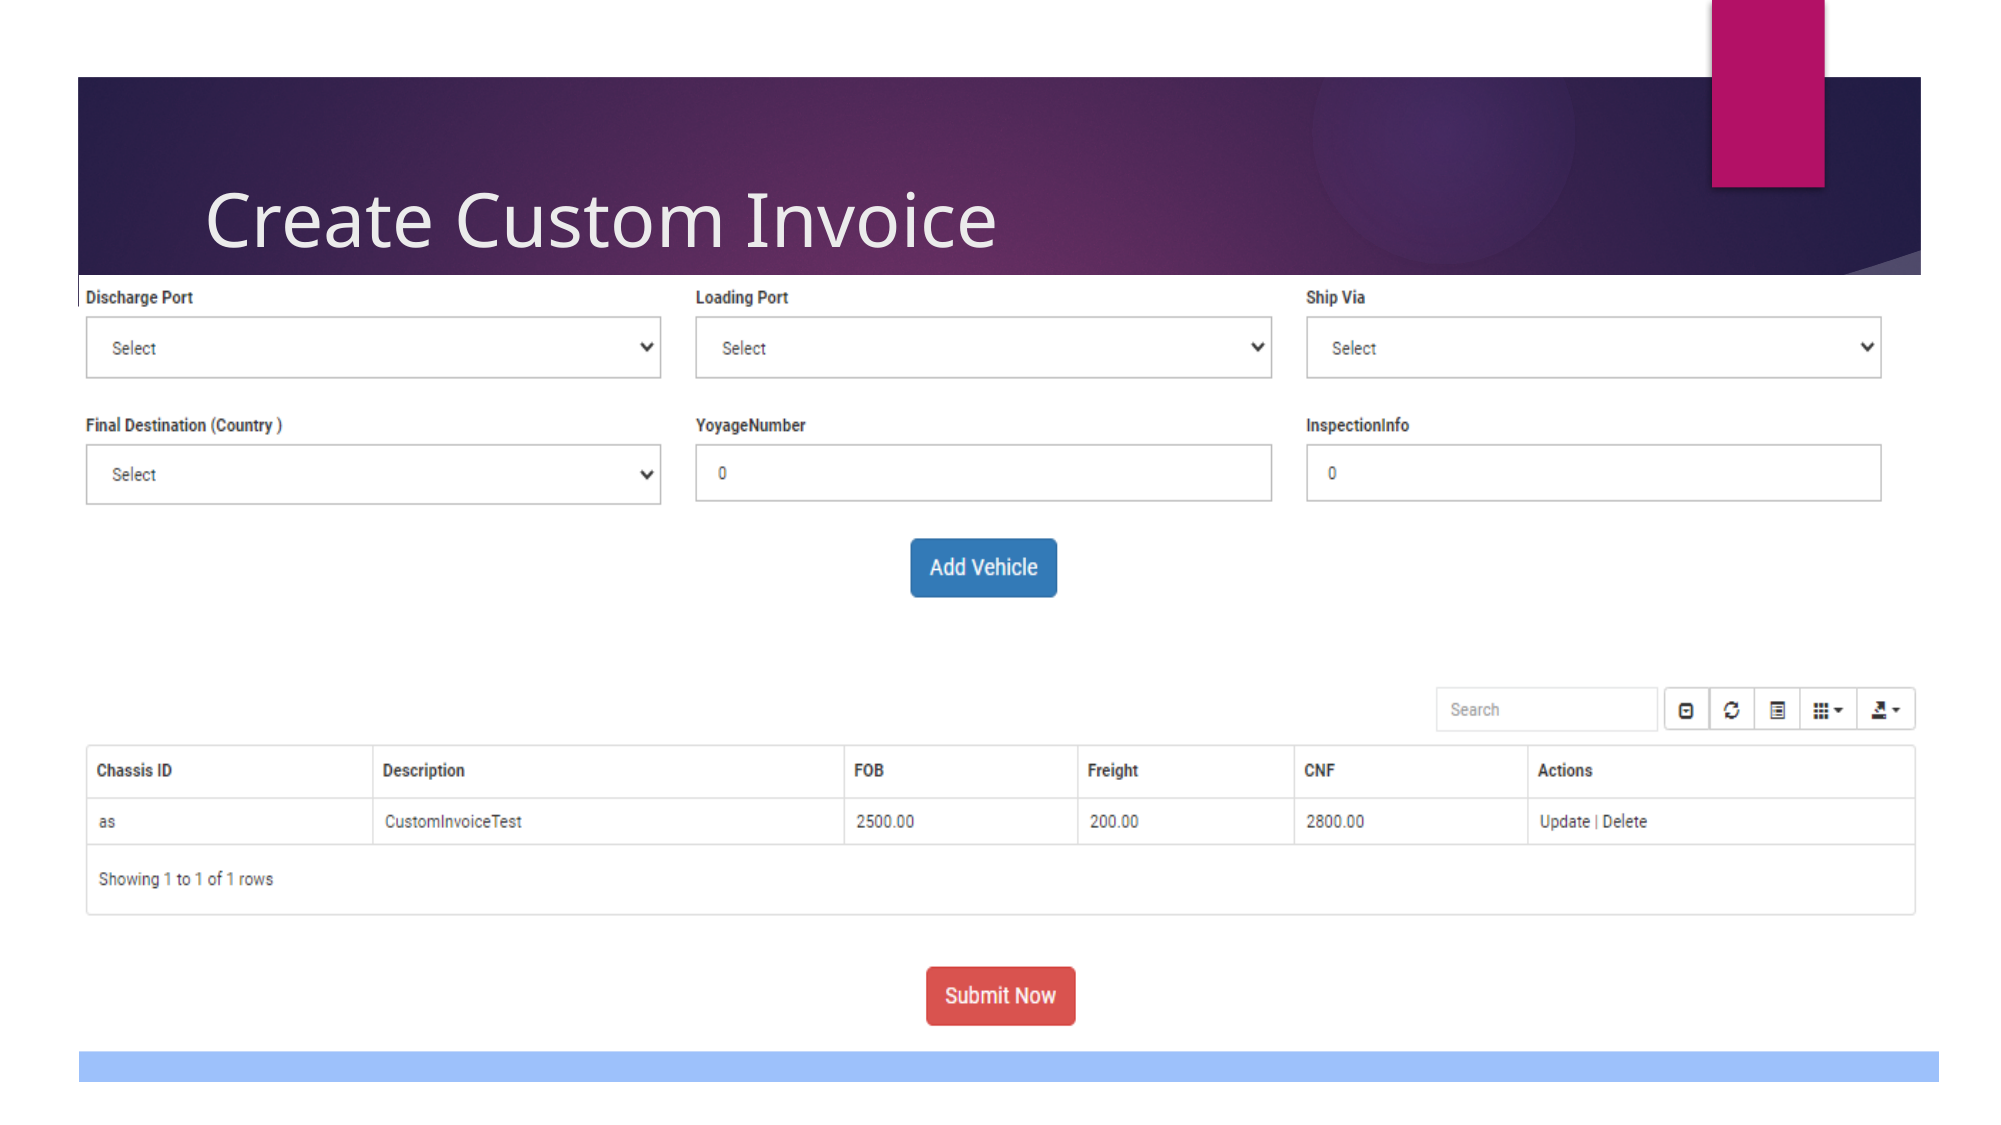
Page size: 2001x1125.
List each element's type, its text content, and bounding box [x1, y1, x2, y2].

title Create Custom Invoice [189, 159, 1627, 273]
picture [79, 275, 1939, 1082]
